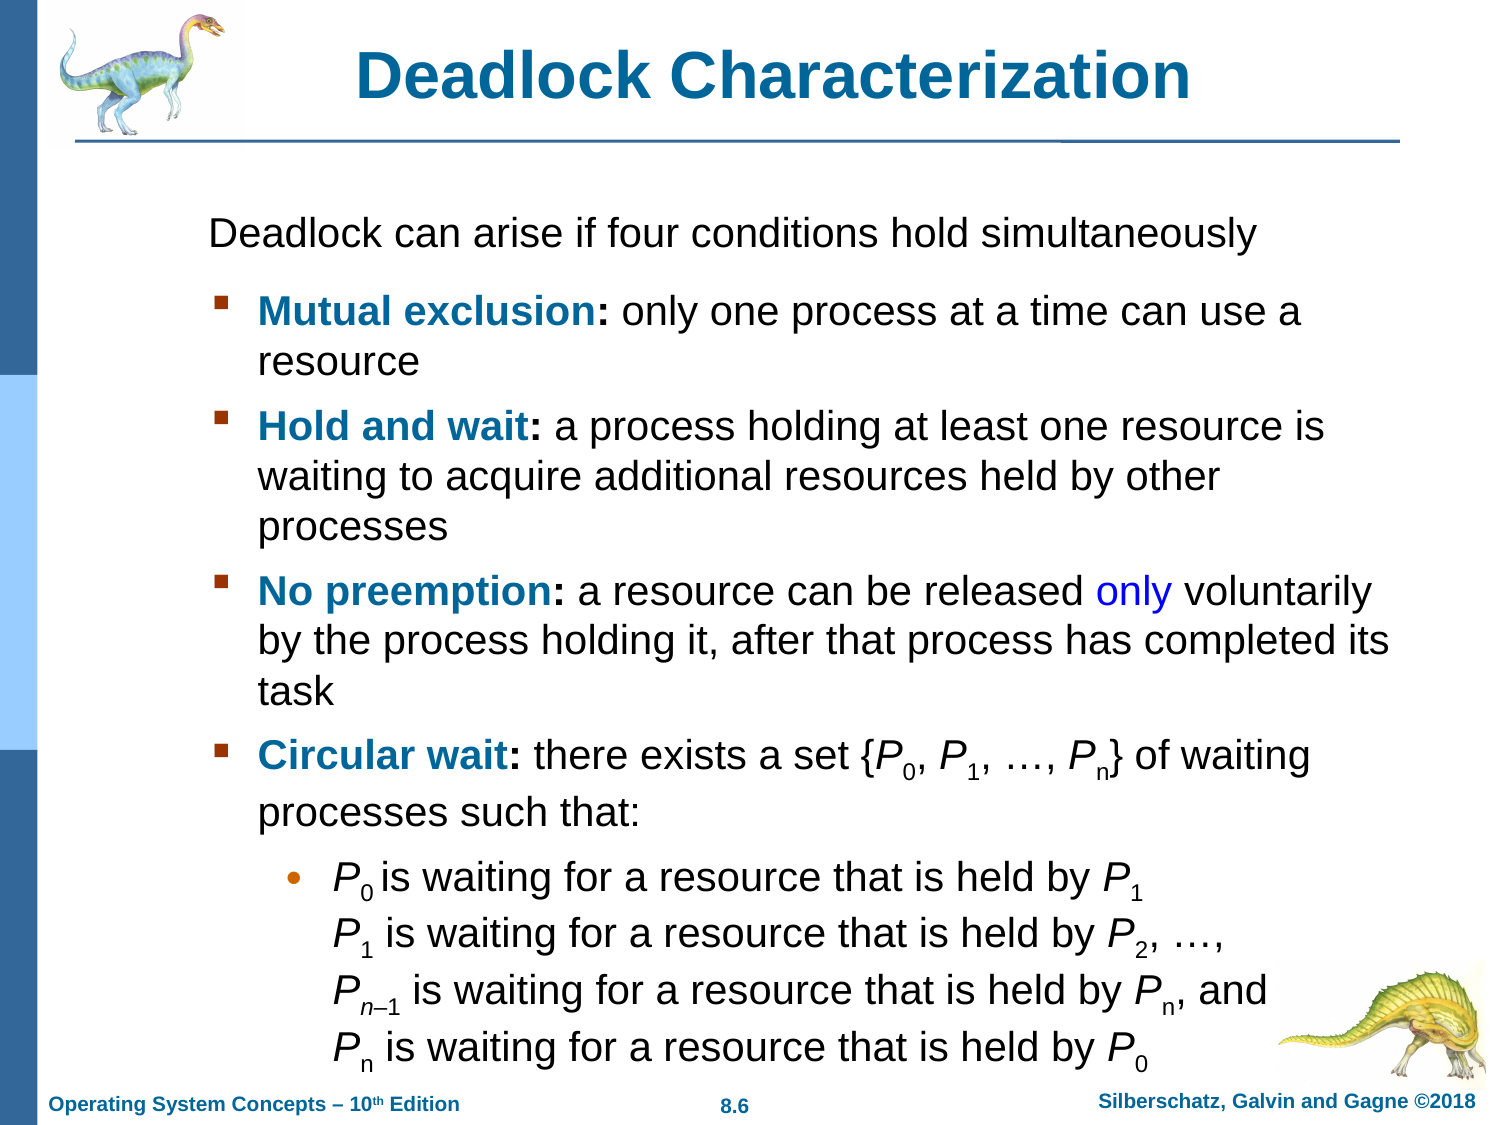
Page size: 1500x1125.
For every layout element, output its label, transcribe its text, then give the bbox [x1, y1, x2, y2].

list Mutual exclusion: only one process at a time can use a resource Hold and wait: a process holding at least one resource is waiting to acquire additional resources held by other processes No preemption: a resource can be released only voluntarily by the process holding it, after that process has completed its task Circular wait: there exists a set {P0, P1, …, Pn} of waiting processes such that: P0 is waiting for a resource that is held by P1 P1 is waiting for a resource that is held by P2, …, Pn–1 is waiting for a resource that is held by Pn, and Pn is waiting for a resource that is held by P0 [195, 276, 1417, 1043]
picture [46, 0, 243, 149]
title Deadlock Characterization [122, 24, 1425, 120]
picture [1275, 959, 1486, 1090]
text_box Deadlock can arise if four conditions hold simultaneously [122, 198, 1344, 264]
